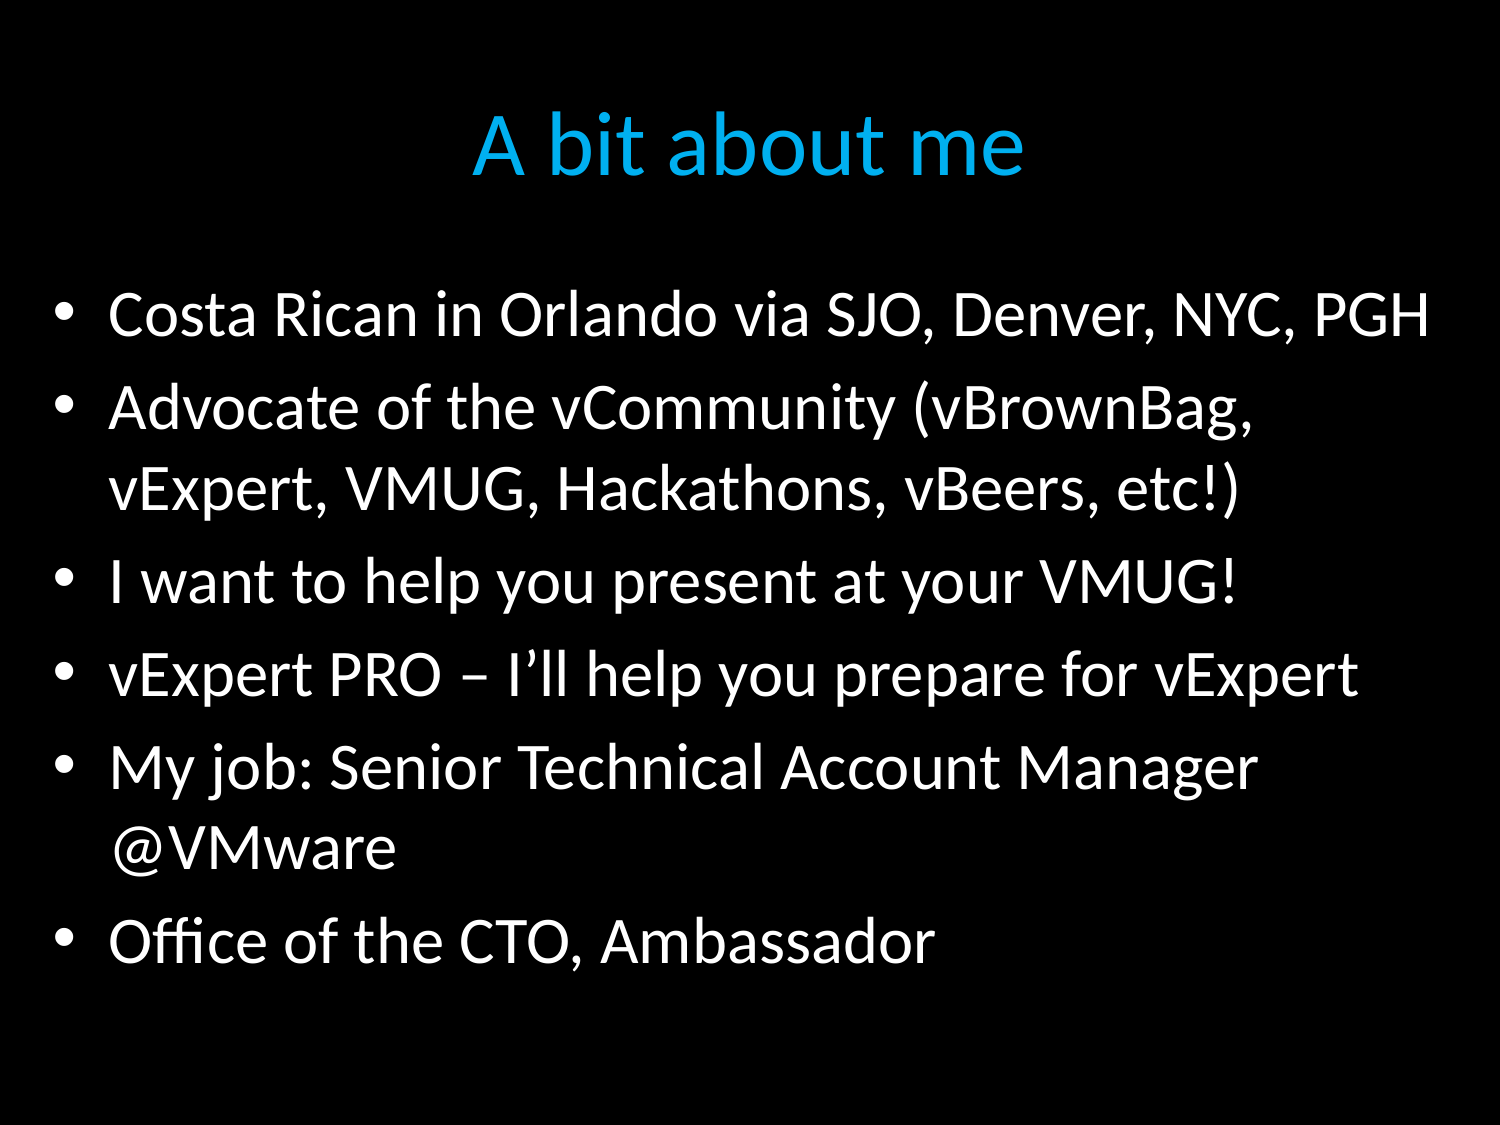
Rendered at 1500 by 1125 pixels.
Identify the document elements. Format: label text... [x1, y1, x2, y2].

list Costa Rican in Orlando via SJO, Denver, NYC, PGH Advocate of the vCommunity (vBrownBag, vExpert, VMUG, Hackathons, vBeers, etc!) I want to help you present at your VMUG! vExpert PRO – I’ll help you prepare for vExpert My job: Senior Technical Account Manager @VMware Office of the CTO, Ambassador [37, 262, 1475, 1005]
title A bit about me [75, 45, 1425, 233]
